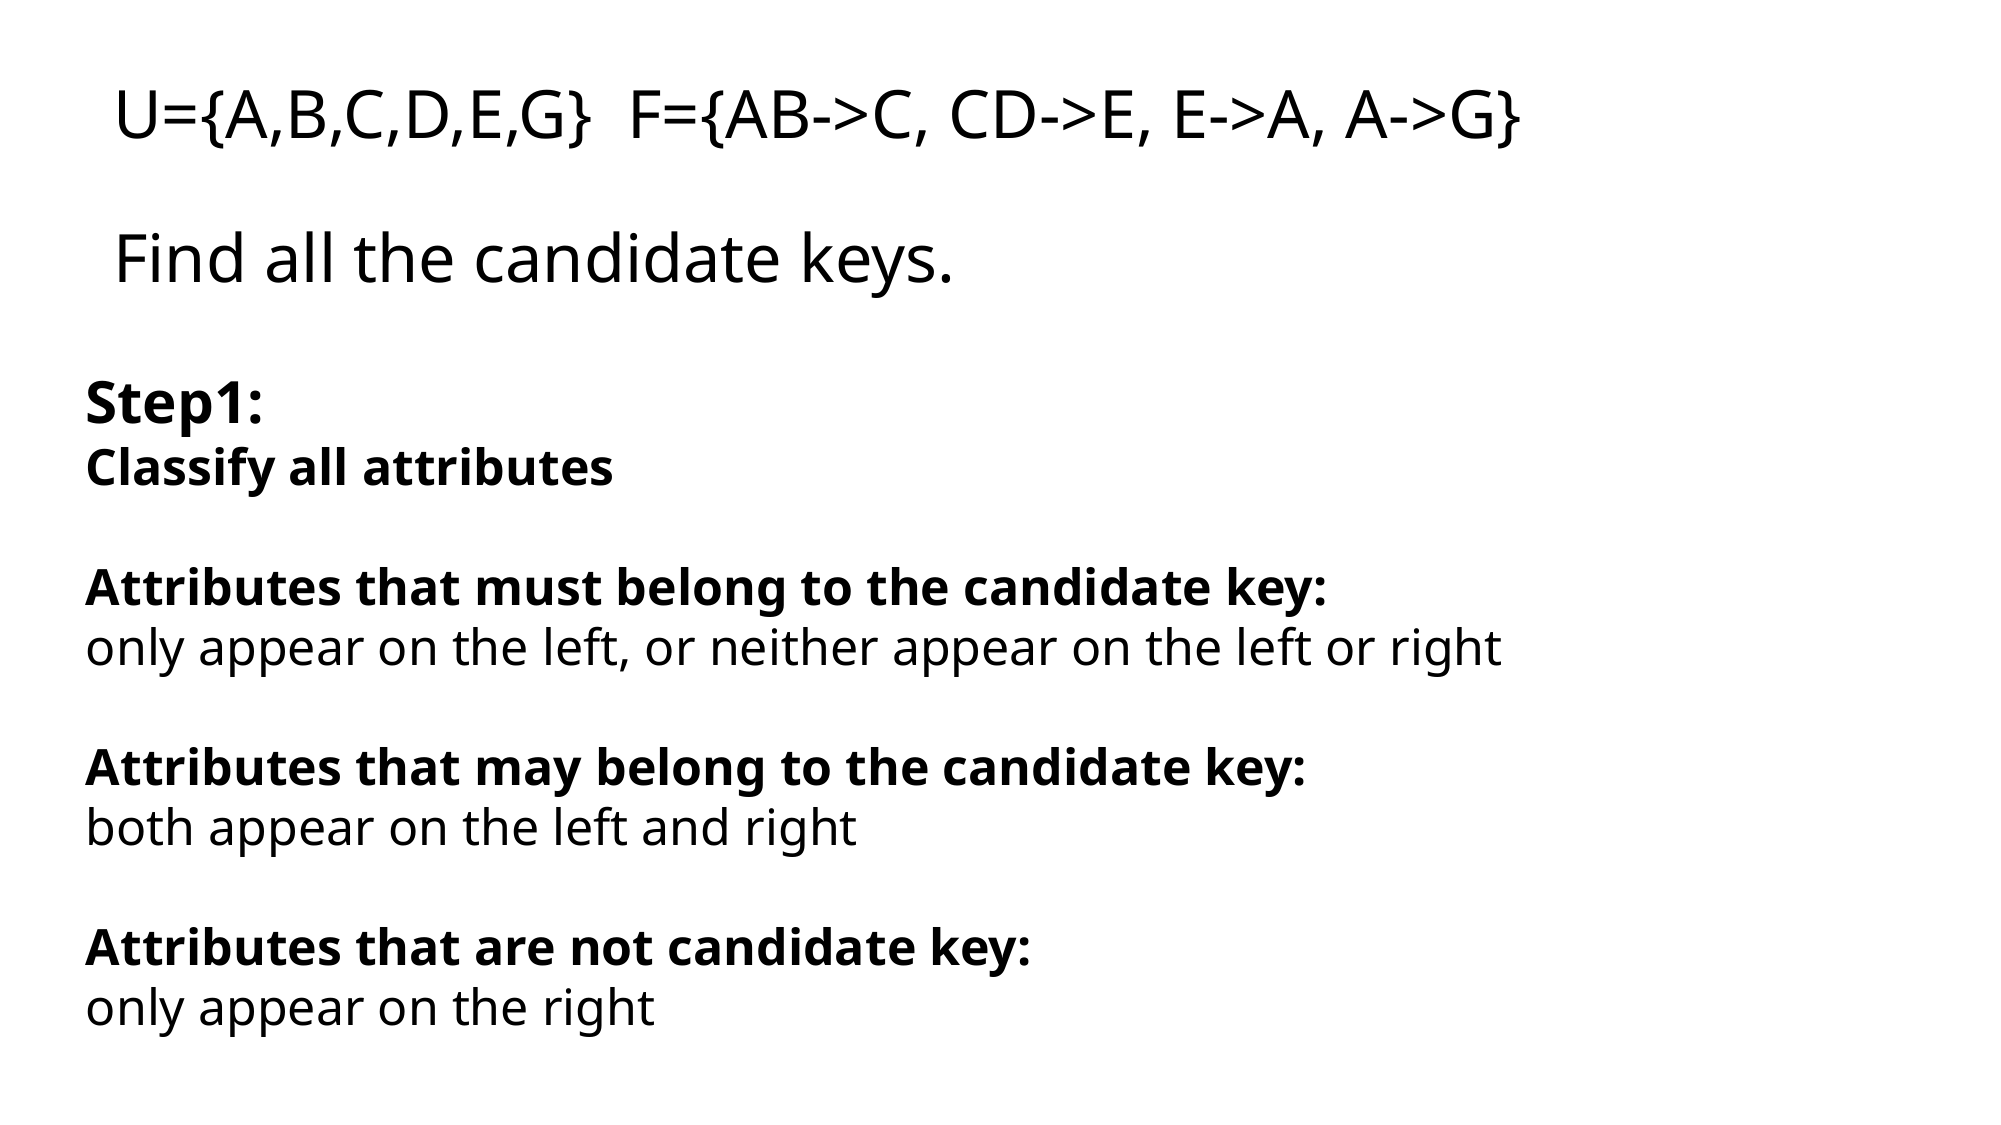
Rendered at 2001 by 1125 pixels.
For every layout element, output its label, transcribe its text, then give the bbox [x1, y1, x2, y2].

text_box Step1: Classify all attributes Attributes that must belong to the candidate key: only appear on the left, or neither appear on the left or right Attributes that may belong to the candidate key: both appear on the left and right Attributes that are not candidate key: only appear on the right [71, 357, 1720, 1043]
title U={A,B,C,D,E,G} F={AB->C, CD->E, E->A, A->G} Find all the candidate keys. [98, 48, 2000, 305]
